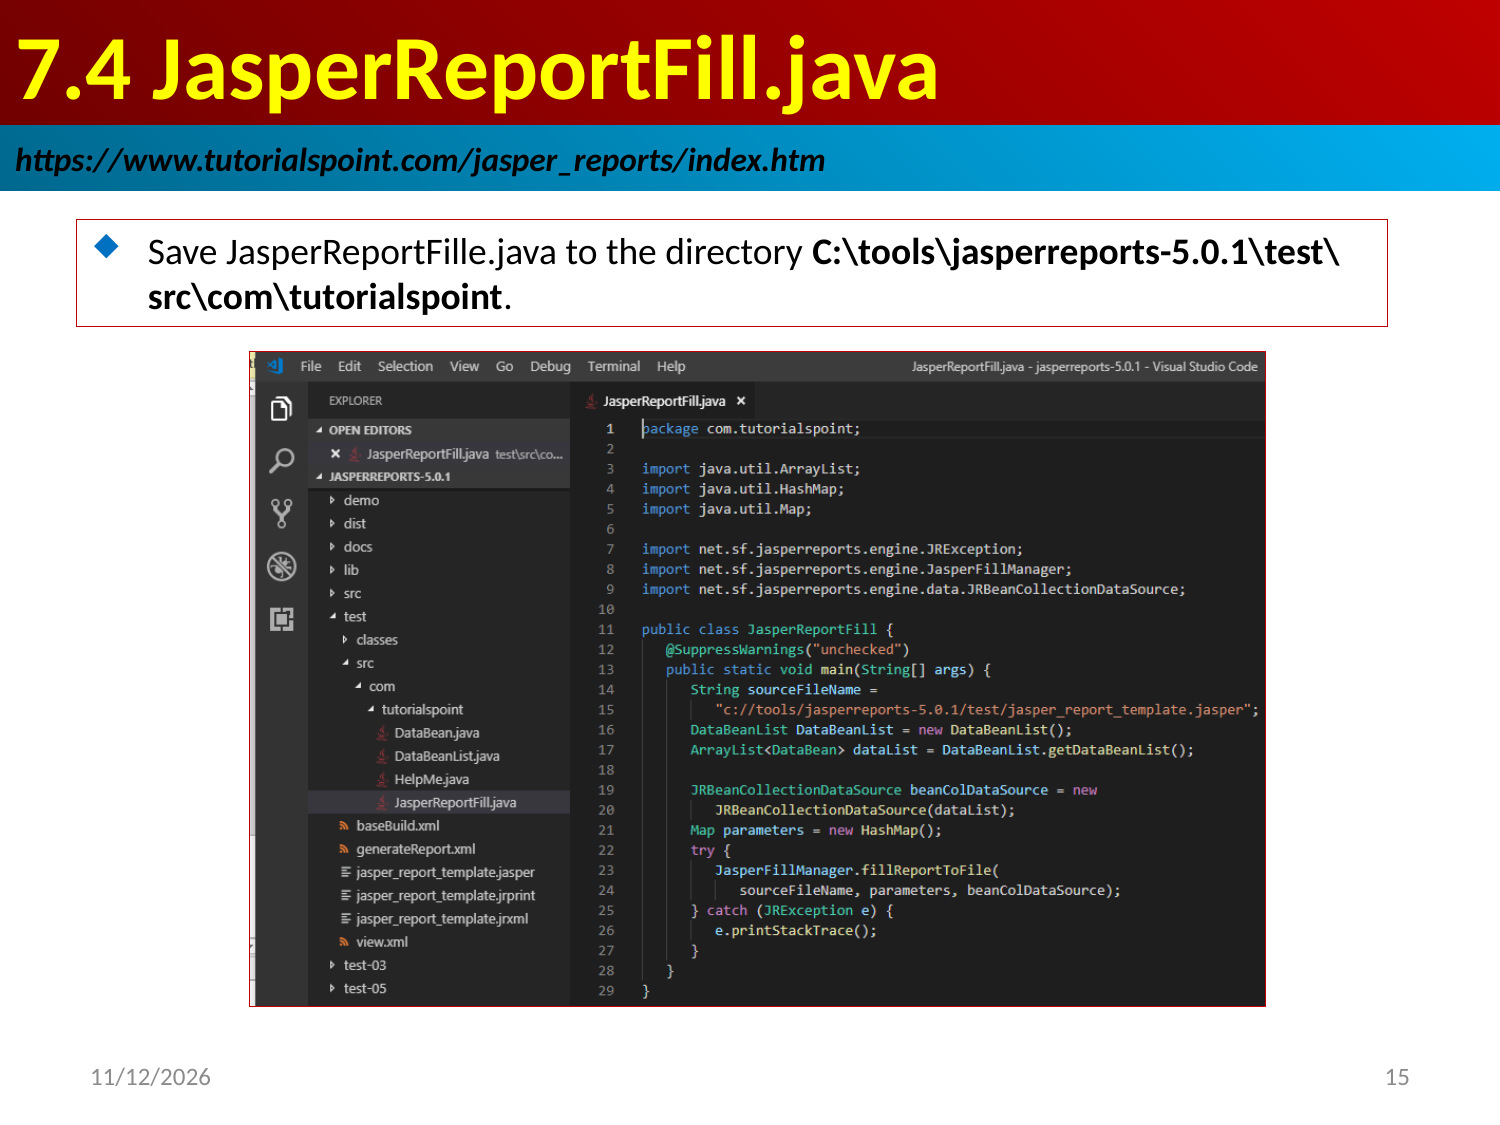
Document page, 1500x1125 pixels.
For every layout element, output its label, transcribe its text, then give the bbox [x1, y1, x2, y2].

text_box https://www.tutorialspoint.com/jasper_reports/index.htm [0, 125, 1500, 191]
title 7.4 JasperReportFill.java [0, 0, 1500, 125]
picture [249, 351, 1266, 1008]
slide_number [75, 1042, 425, 1109]
slide_number 15 [1074, 1042, 1425, 1109]
subtitle Save JasperReportFille.java to the directory C:\tools\jasperreports-5.0.1\test\src\com\tutorialspoint. [76, 219, 1388, 327]
